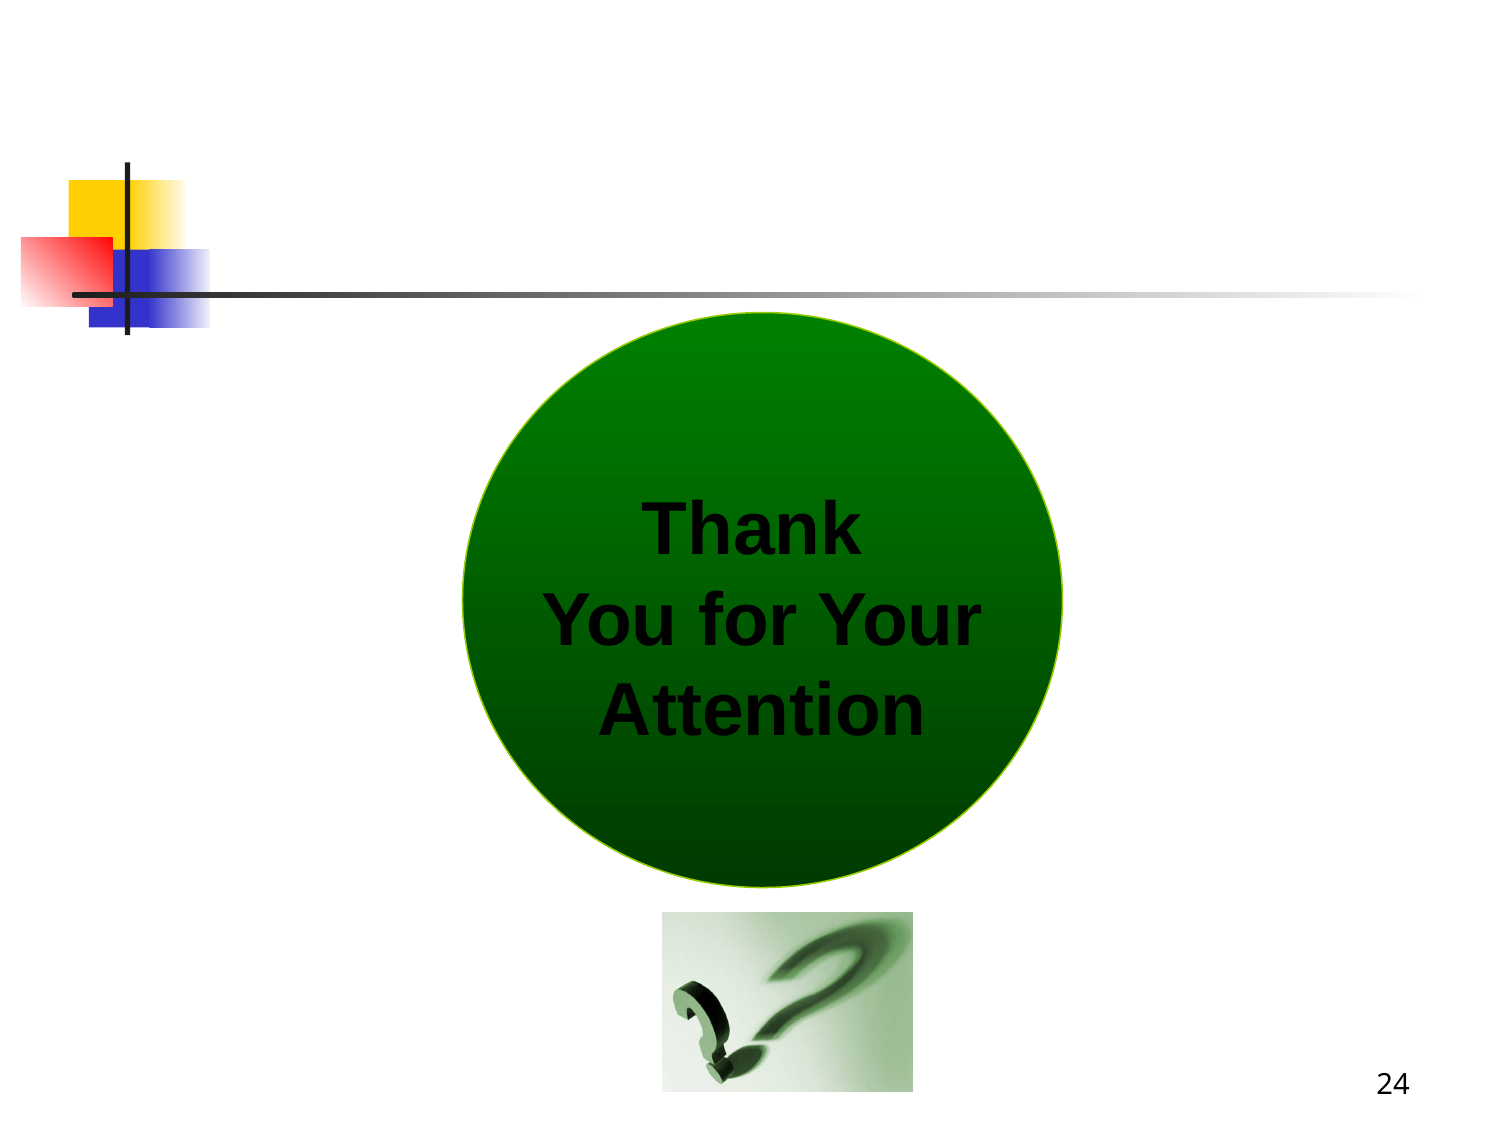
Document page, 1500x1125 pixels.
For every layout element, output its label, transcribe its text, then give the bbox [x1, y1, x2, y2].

picture [662, 912, 913, 1092]
slide_number 24 [1112, 1037, 1425, 1113]
text_box Thank You for Your Attention [462, 312, 1063, 888]
